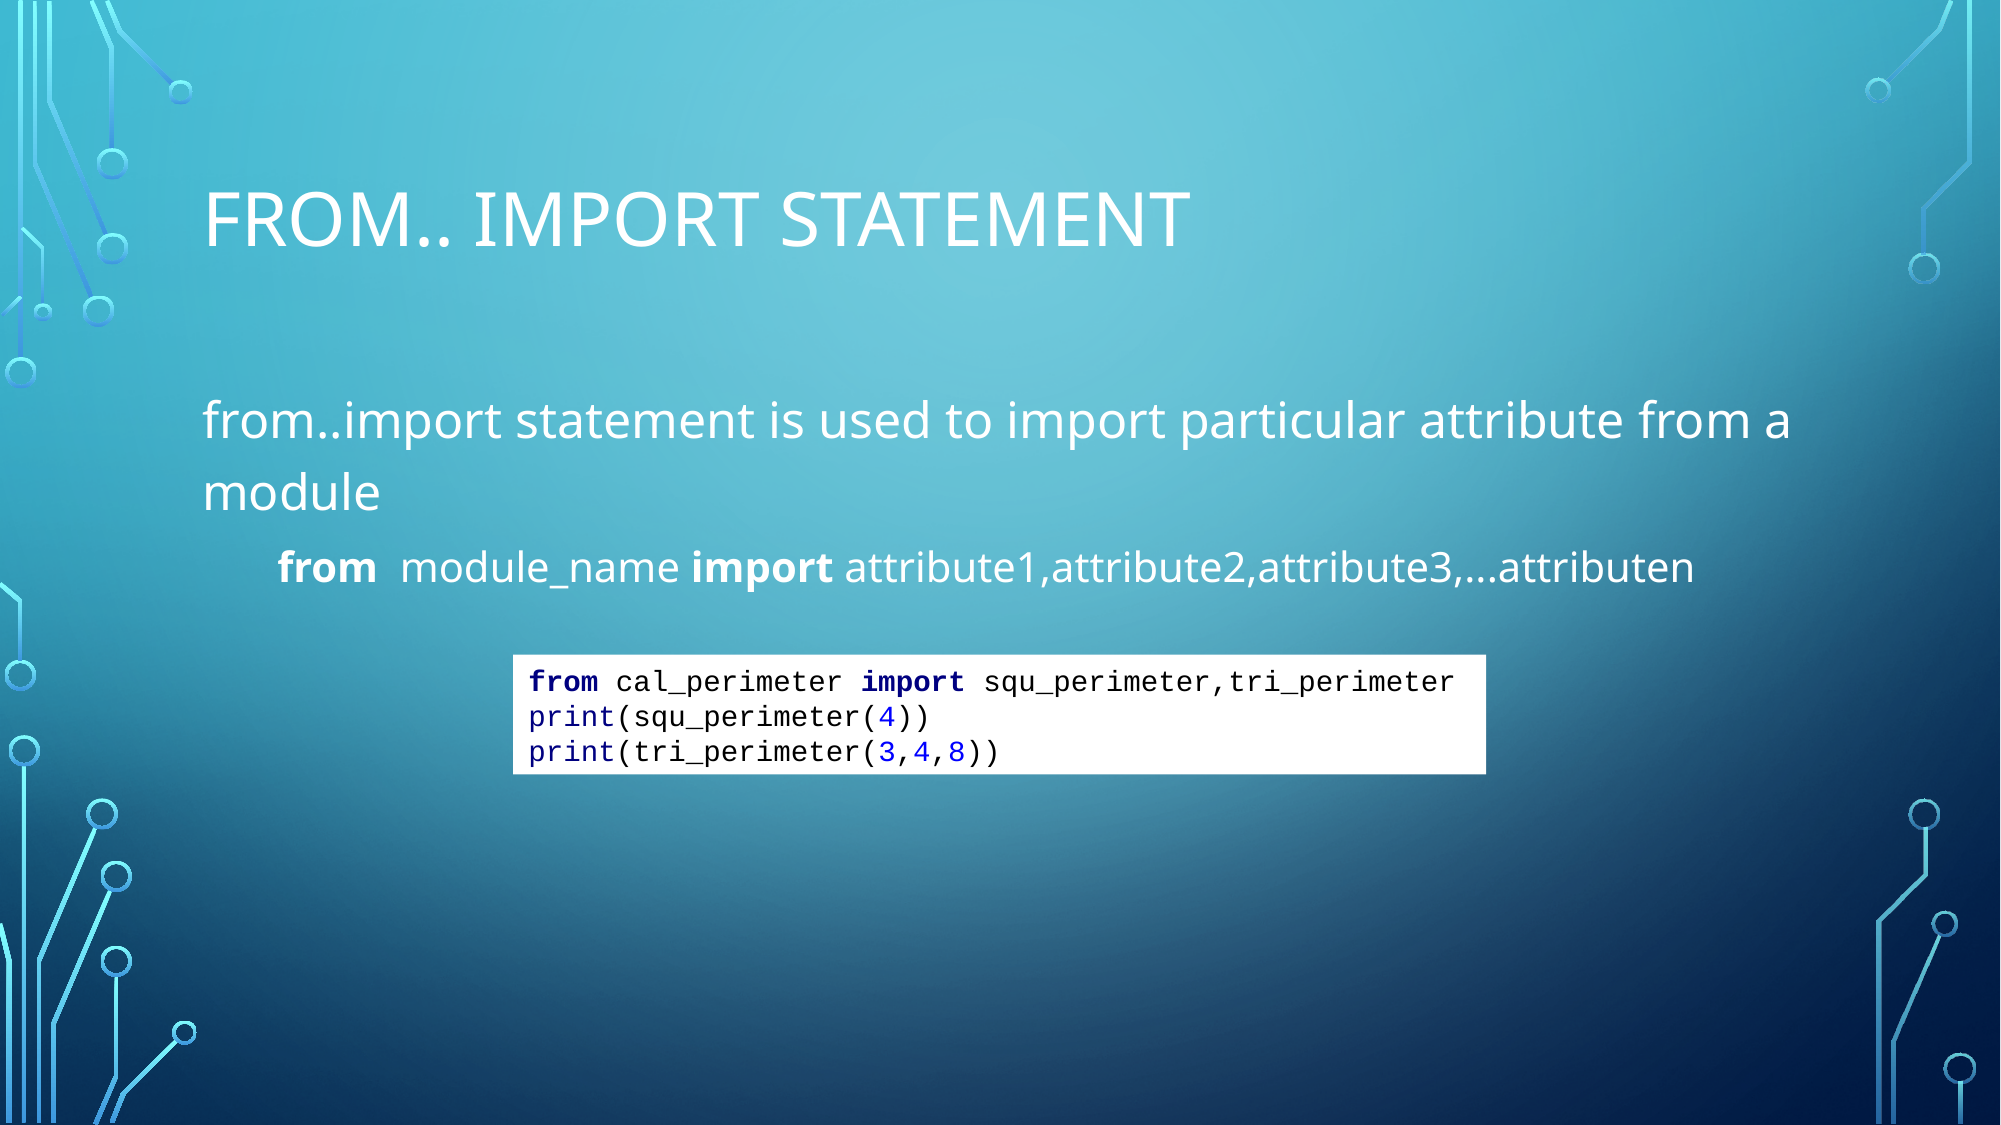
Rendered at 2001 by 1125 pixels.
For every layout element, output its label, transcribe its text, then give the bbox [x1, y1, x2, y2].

list from..import statement is used to import particular attribute from a module from module_name import attribute1,attribute2,attribute3,...attributen [187, 369, 1813, 562]
title from.. import statement [187, 101, 1813, 344]
text_box from cal_perimeter import squ_perimeter,tri_perimeter print(squ_perimeter(4)) print(tri_perimeter(3,4,8)) [513, 654, 1487, 775]
